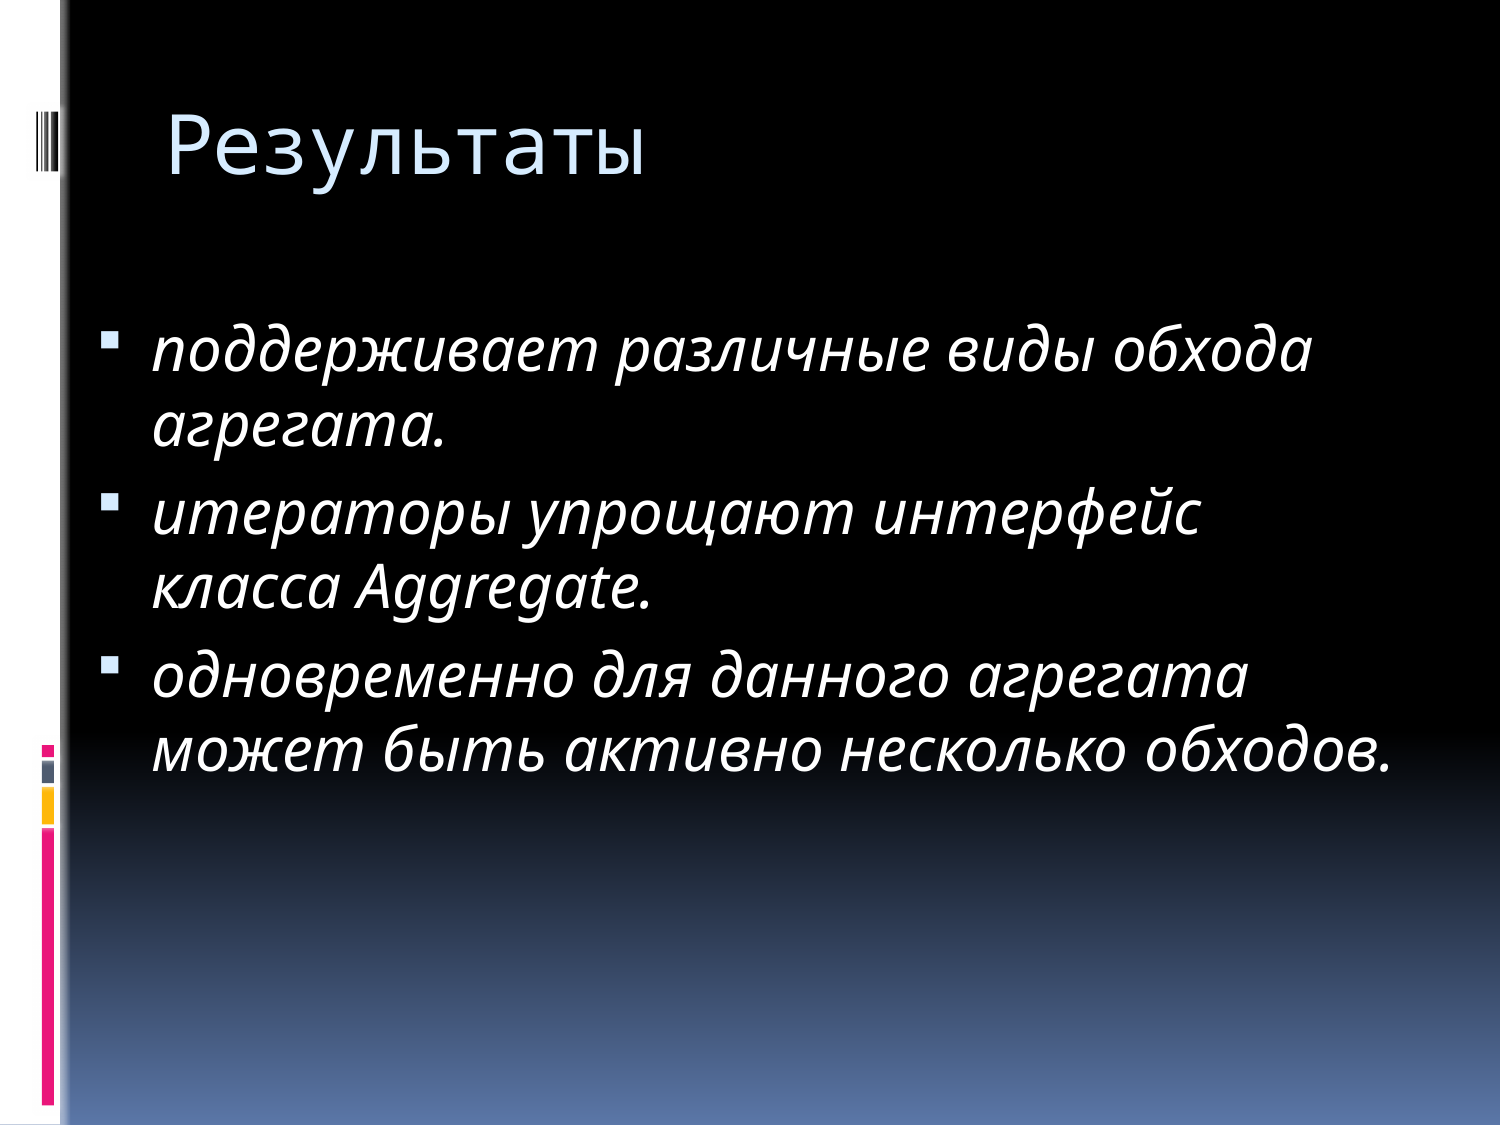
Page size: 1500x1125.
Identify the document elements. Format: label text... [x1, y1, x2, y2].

list поддерживает различные виды обхода агрегата. итераторы упрощают интерфейс класса Aggregate. одновременно для данного агрегата может быть активно несколько обходов. [70, 302, 1421, 799]
title Результаты [150, 83, 1425, 234]
